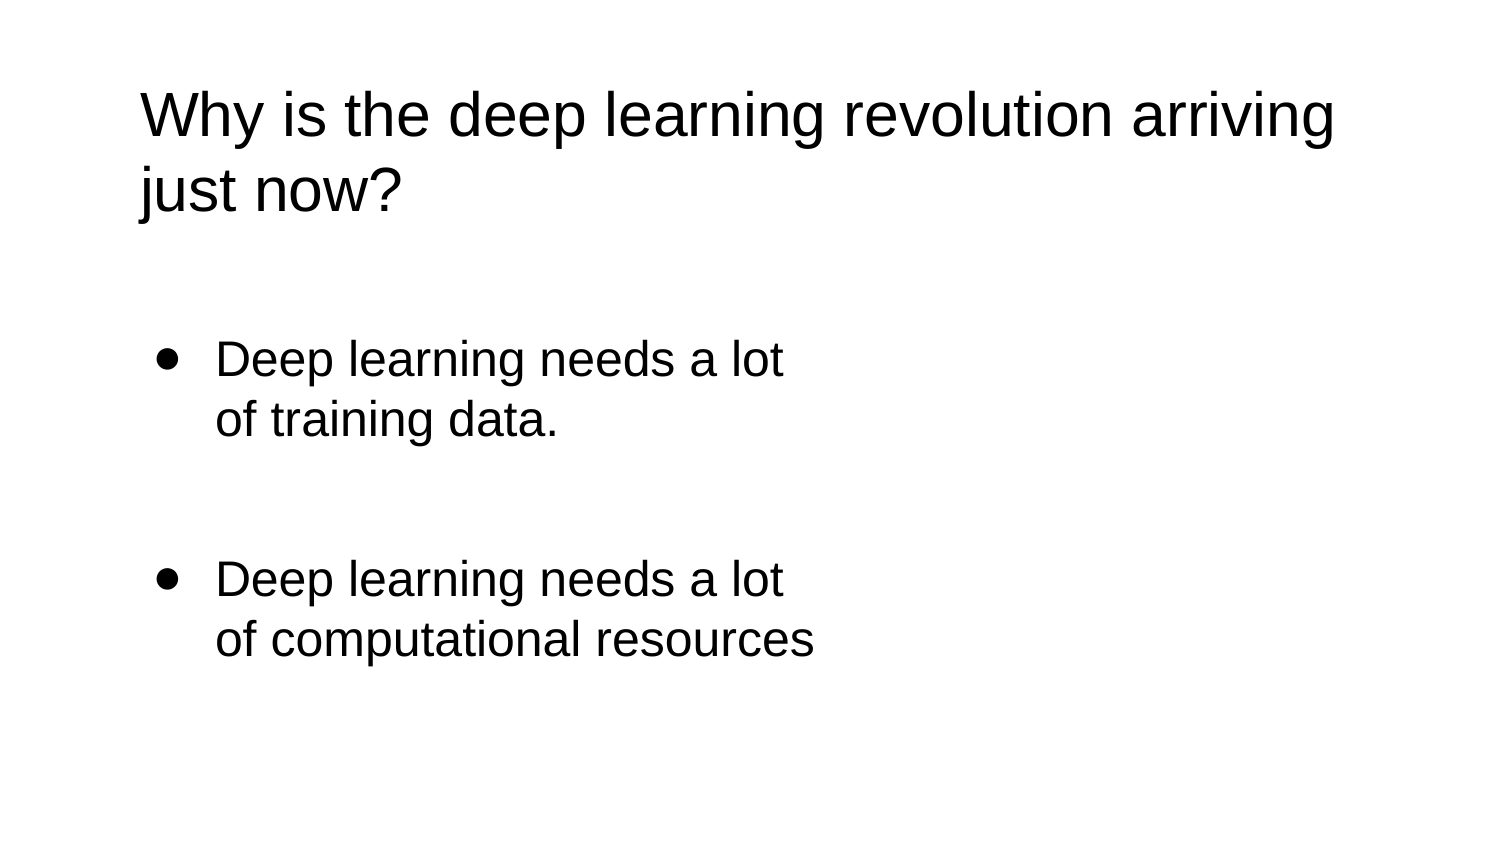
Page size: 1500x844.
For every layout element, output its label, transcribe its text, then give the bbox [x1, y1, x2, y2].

text_box Deep learning needs a lot of computational resources [124, 531, 836, 682]
text_box Deep learning needs a lot of training data. [124, 310, 813, 461]
text_box Why is the deep learning revolution arriving just now? [125, 59, 1375, 240]
